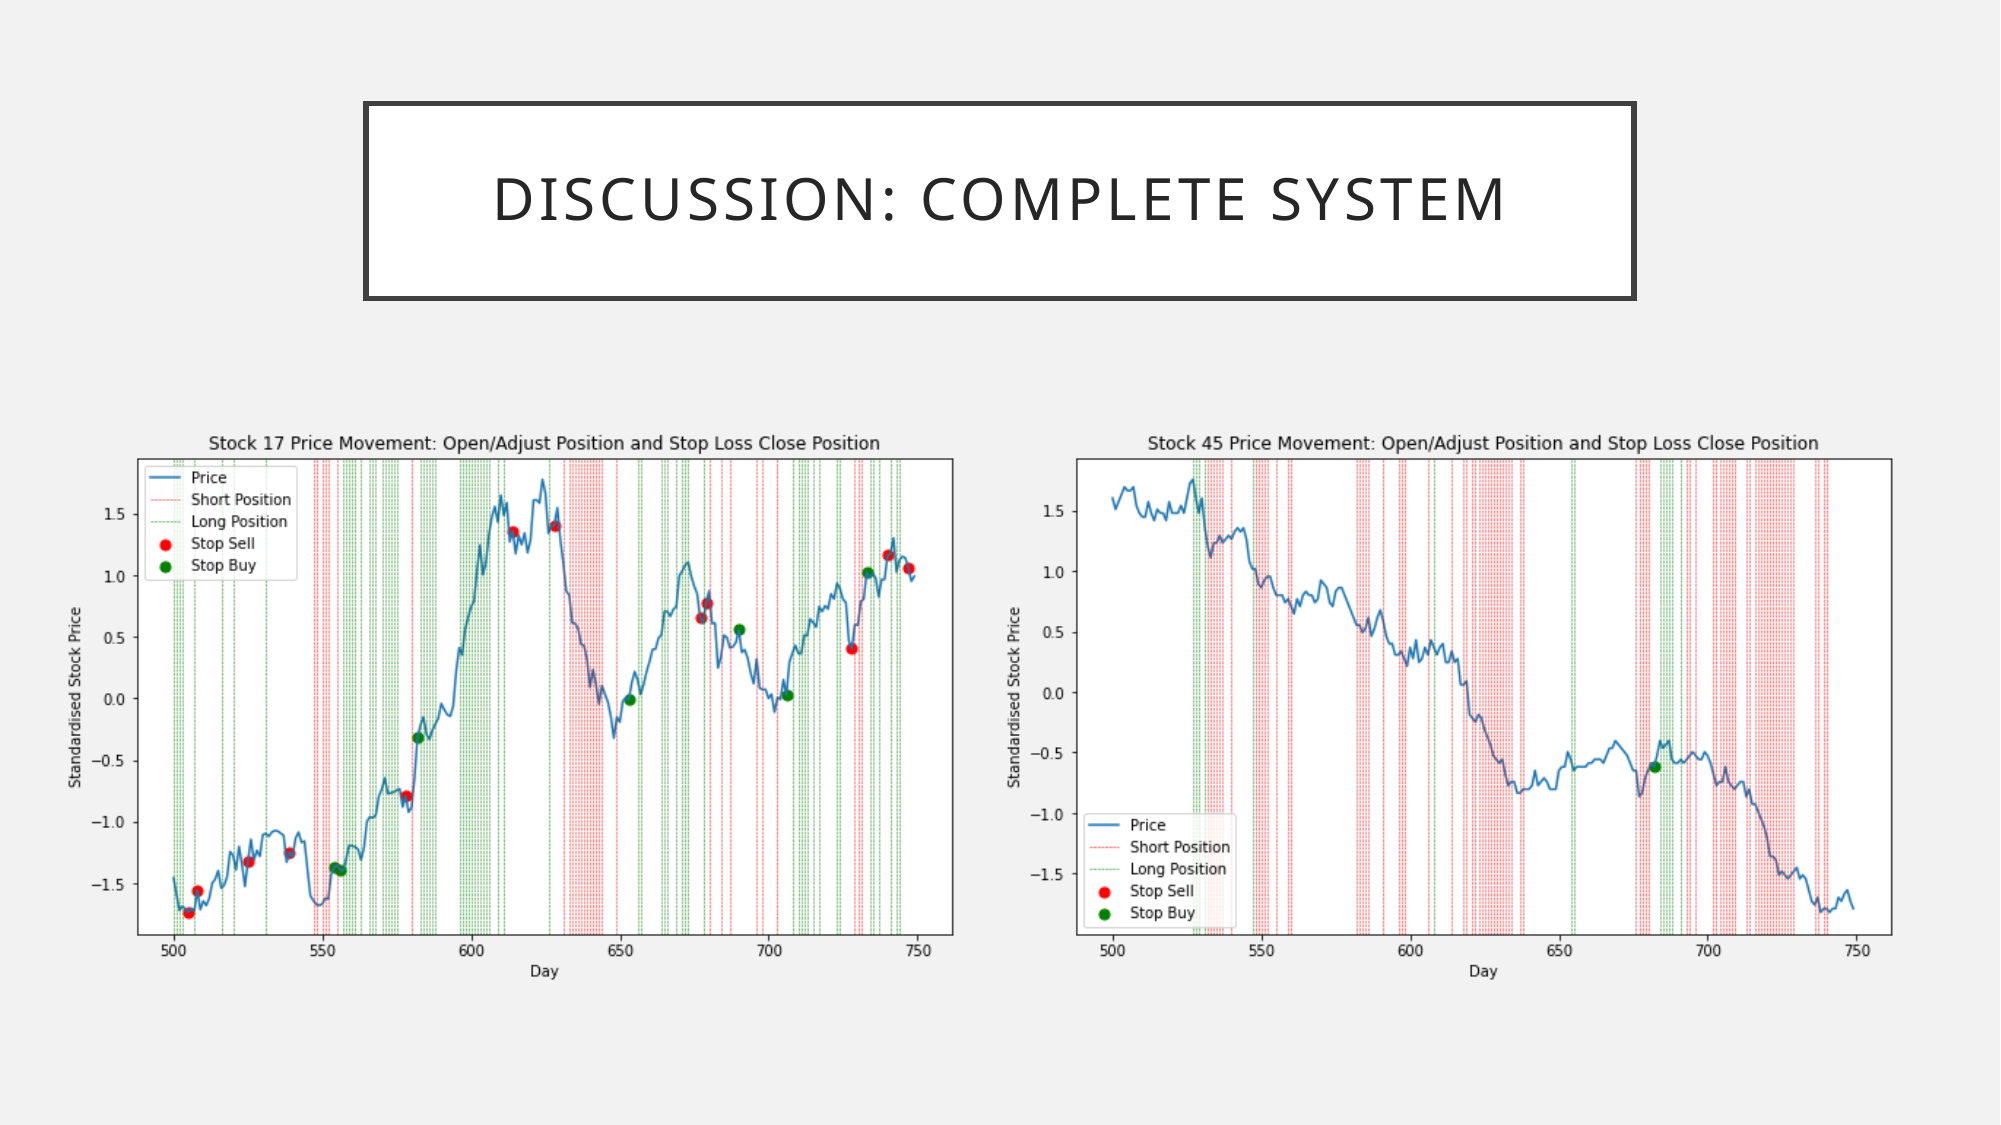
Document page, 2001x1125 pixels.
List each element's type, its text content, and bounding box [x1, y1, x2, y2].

picture [60, 425, 961, 990]
title Discussion: Complete system [363, 101, 1637, 301]
picture [999, 425, 1900, 990]
